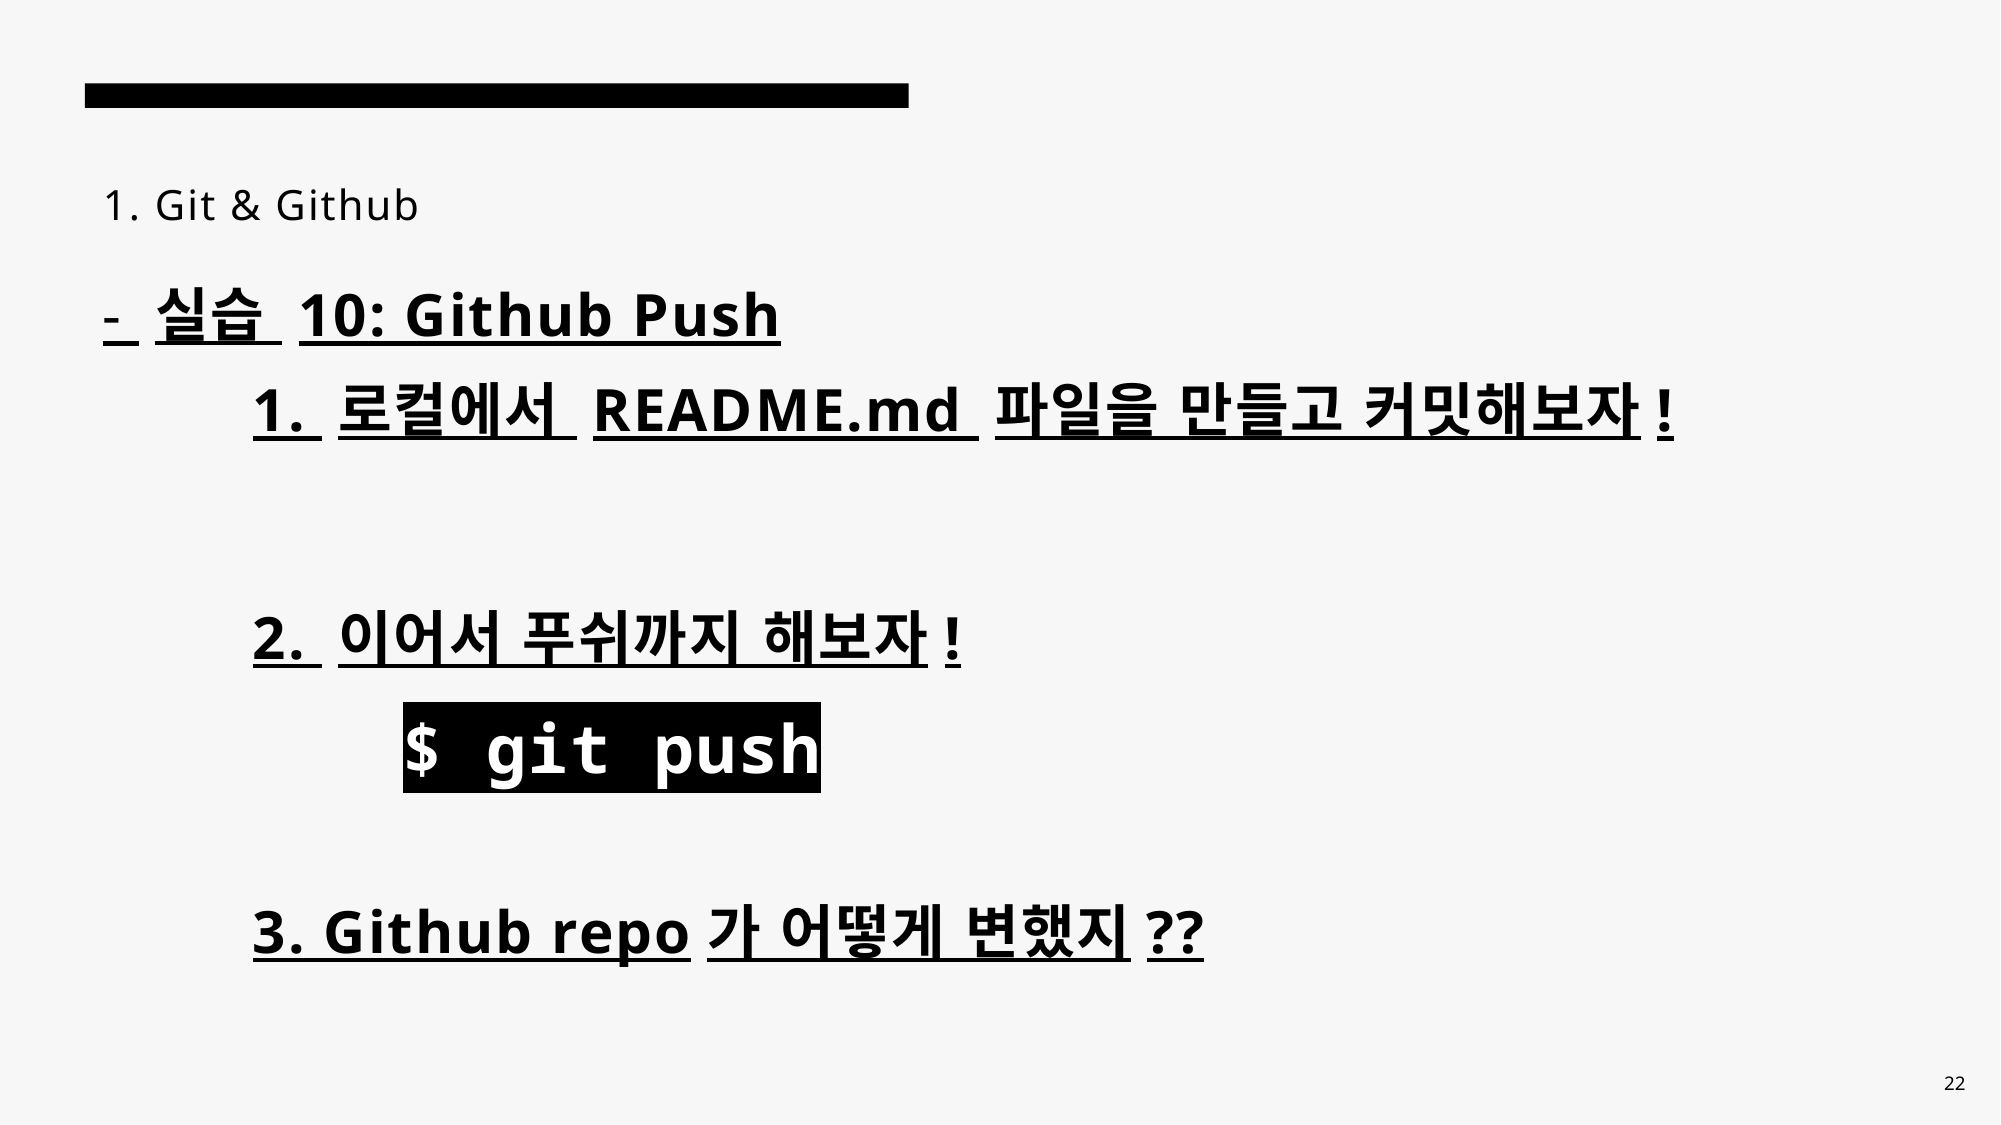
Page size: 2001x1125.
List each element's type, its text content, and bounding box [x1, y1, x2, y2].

title 1. Git & Github - 실습 10: Github Push 1. 로컬에서 README.md 파일을 만들고 커밋해보자! 2. 이어서 푸쉬까지 해보자! $ git push 3. Github repo가 어떻게 변했지?? [84, 160, 1935, 960]
slide_number 22 [1879, 1053, 1984, 1114]
